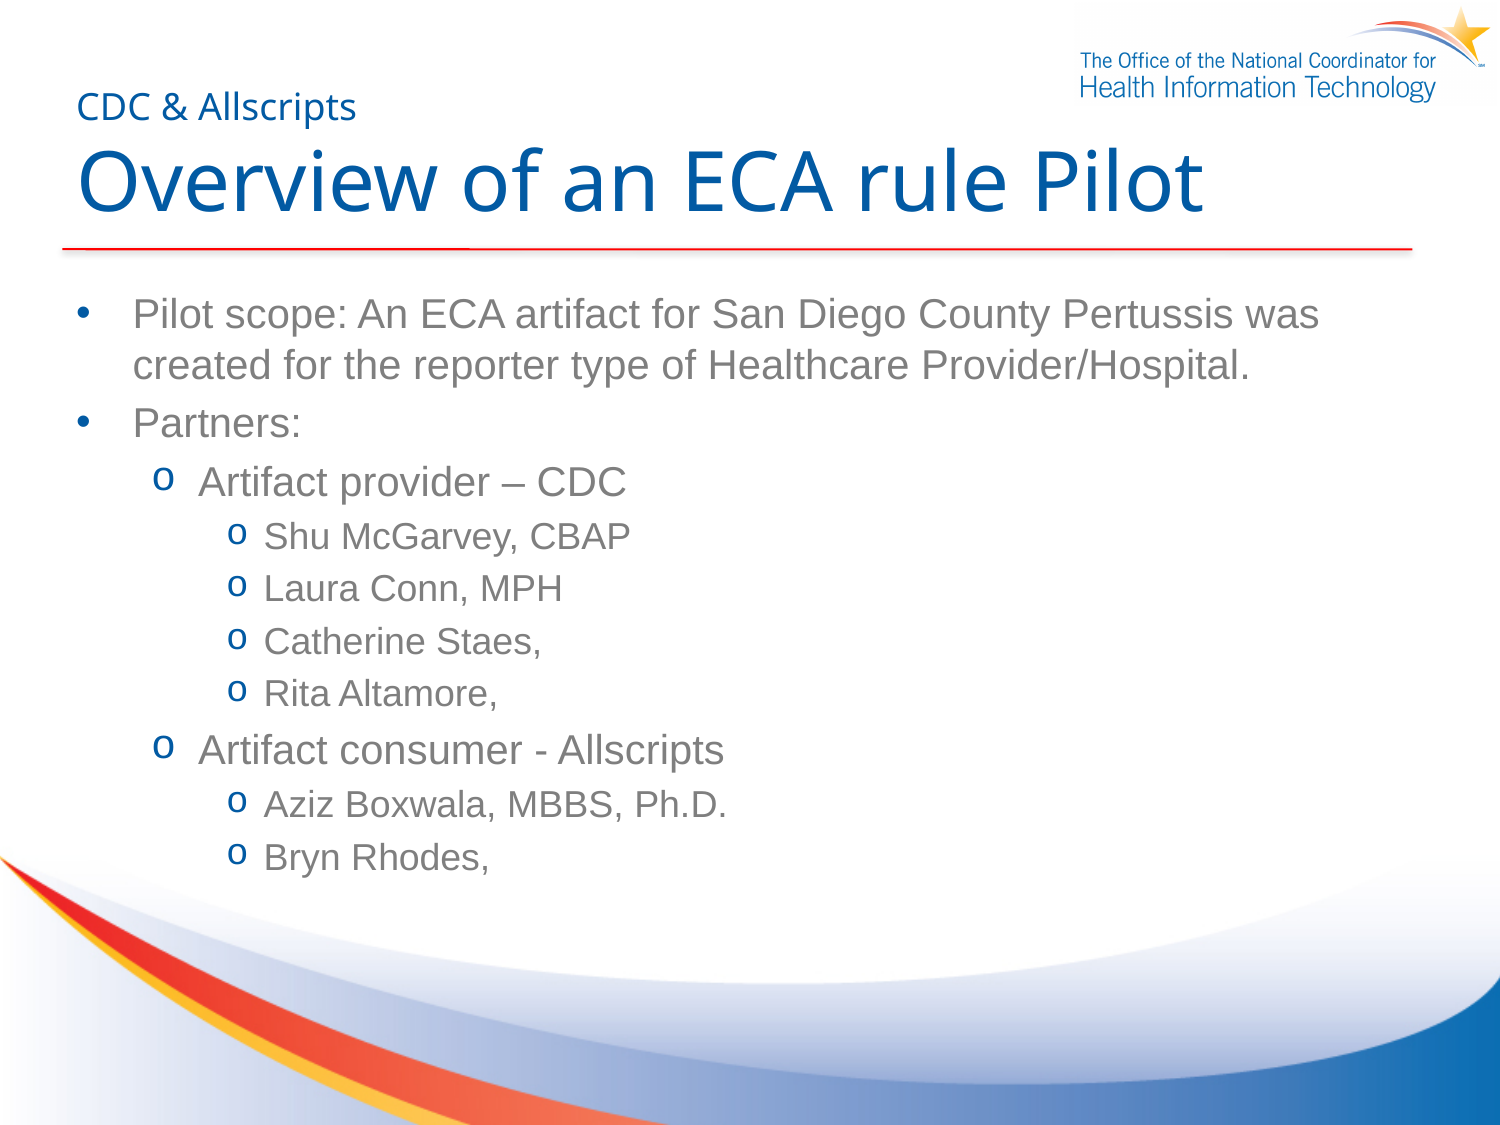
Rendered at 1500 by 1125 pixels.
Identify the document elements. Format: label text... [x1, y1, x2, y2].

list Pilot scope: An ECA artifact for San Diego County Pertussis was created for the reporter type of Healthcare Provider/Hospital. Partners: Artifact provider – CDC Shu McGarvey, CBAP Laura Conn, MPH Catherine Staes, Rita Altamore, Artifact consumer - Allscripts Aziz Boxwala, MBBS, Ph.D. Bryn Rhodes, [60, 279, 1412, 960]
picture [0, 816, 1500, 1125]
picture [1074, 2, 1497, 106]
title CDC & Allscripts Overview of an ECA rule Pilot [60, 61, 1412, 250]
